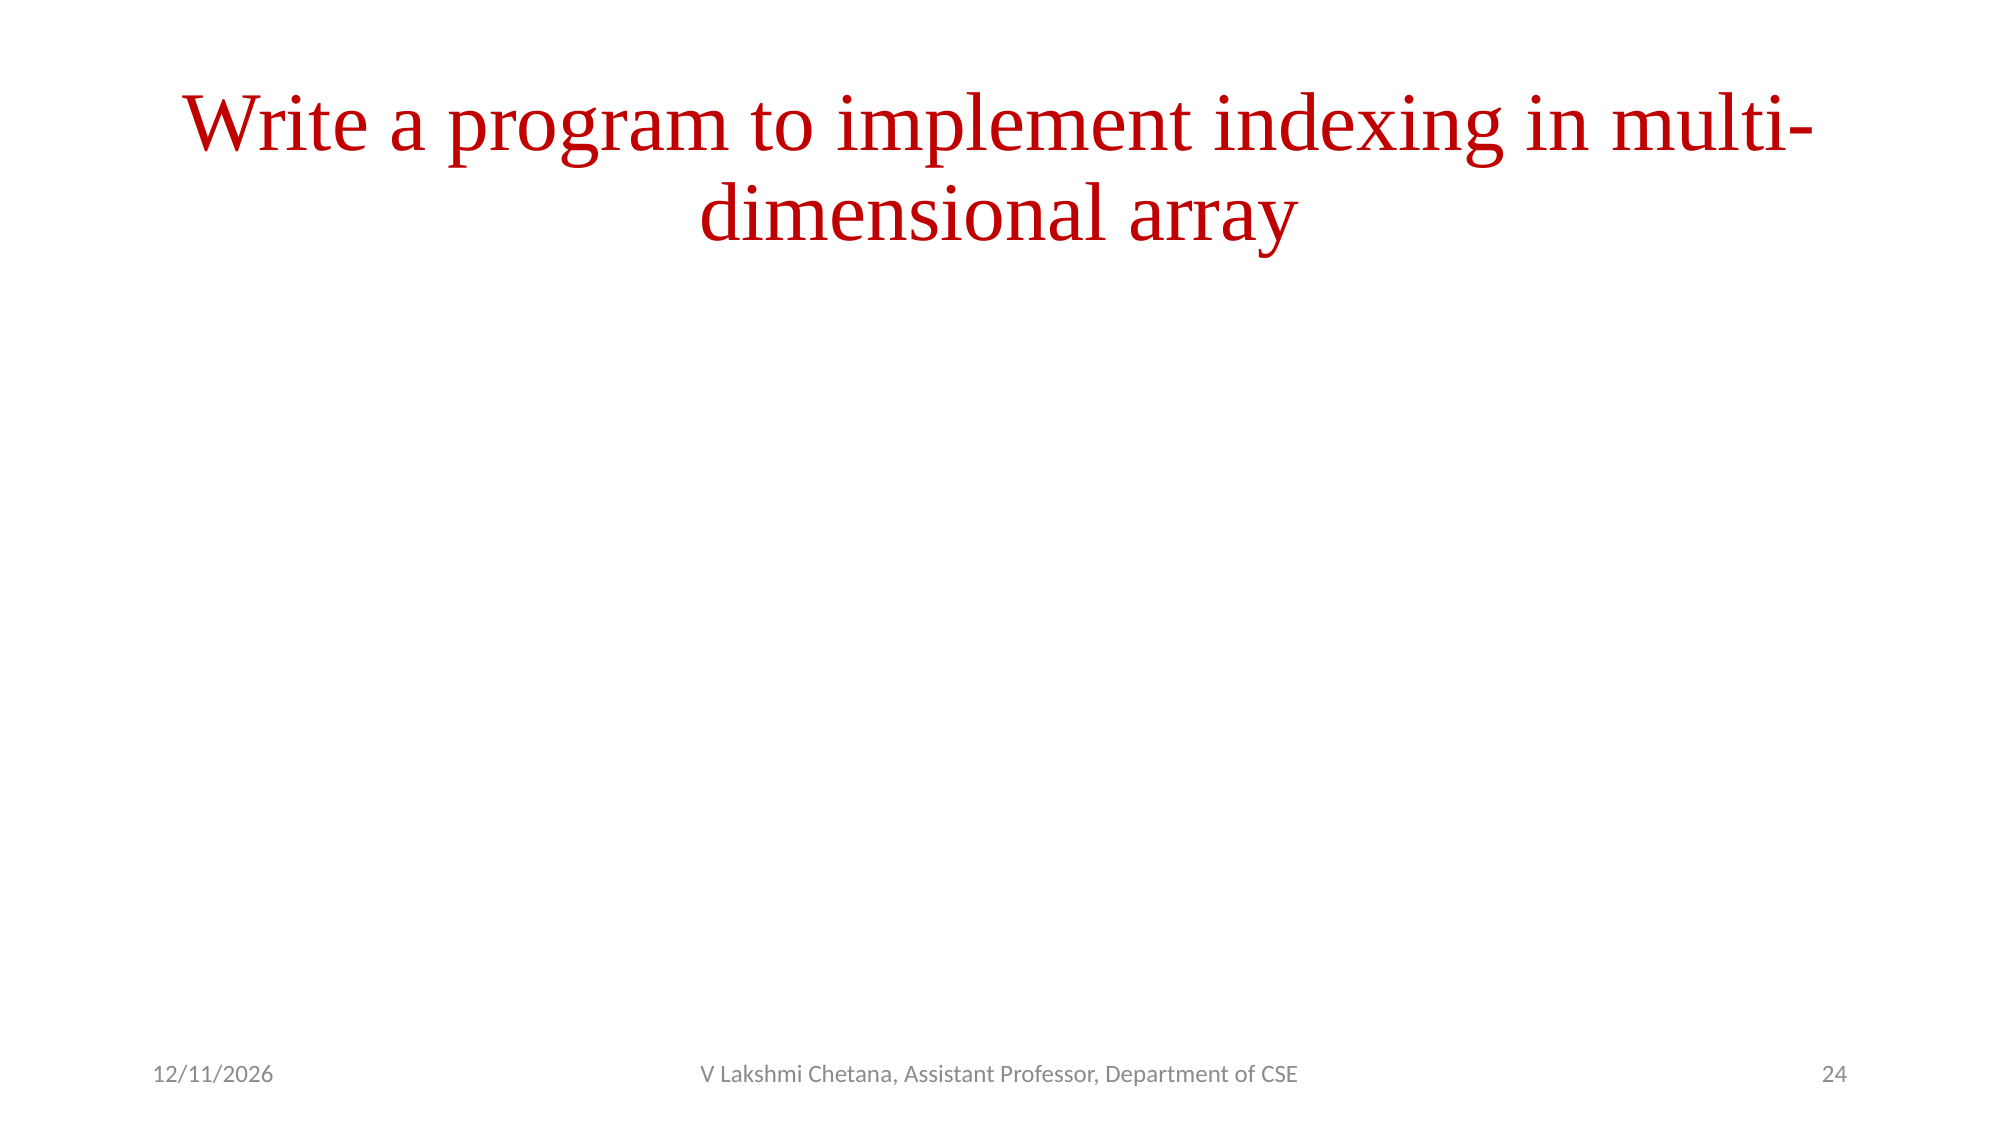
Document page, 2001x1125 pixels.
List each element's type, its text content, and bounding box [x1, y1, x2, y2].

slide_number 24 [1412, 1042, 1863, 1103]
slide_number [137, 1042, 588, 1103]
title Write a program to implement indexing in multi-dimensional array [137, 59, 1863, 278]
footer V Lakshmi Chetana, Assistant Professor, Department of CSE [662, 1042, 1338, 1103]
